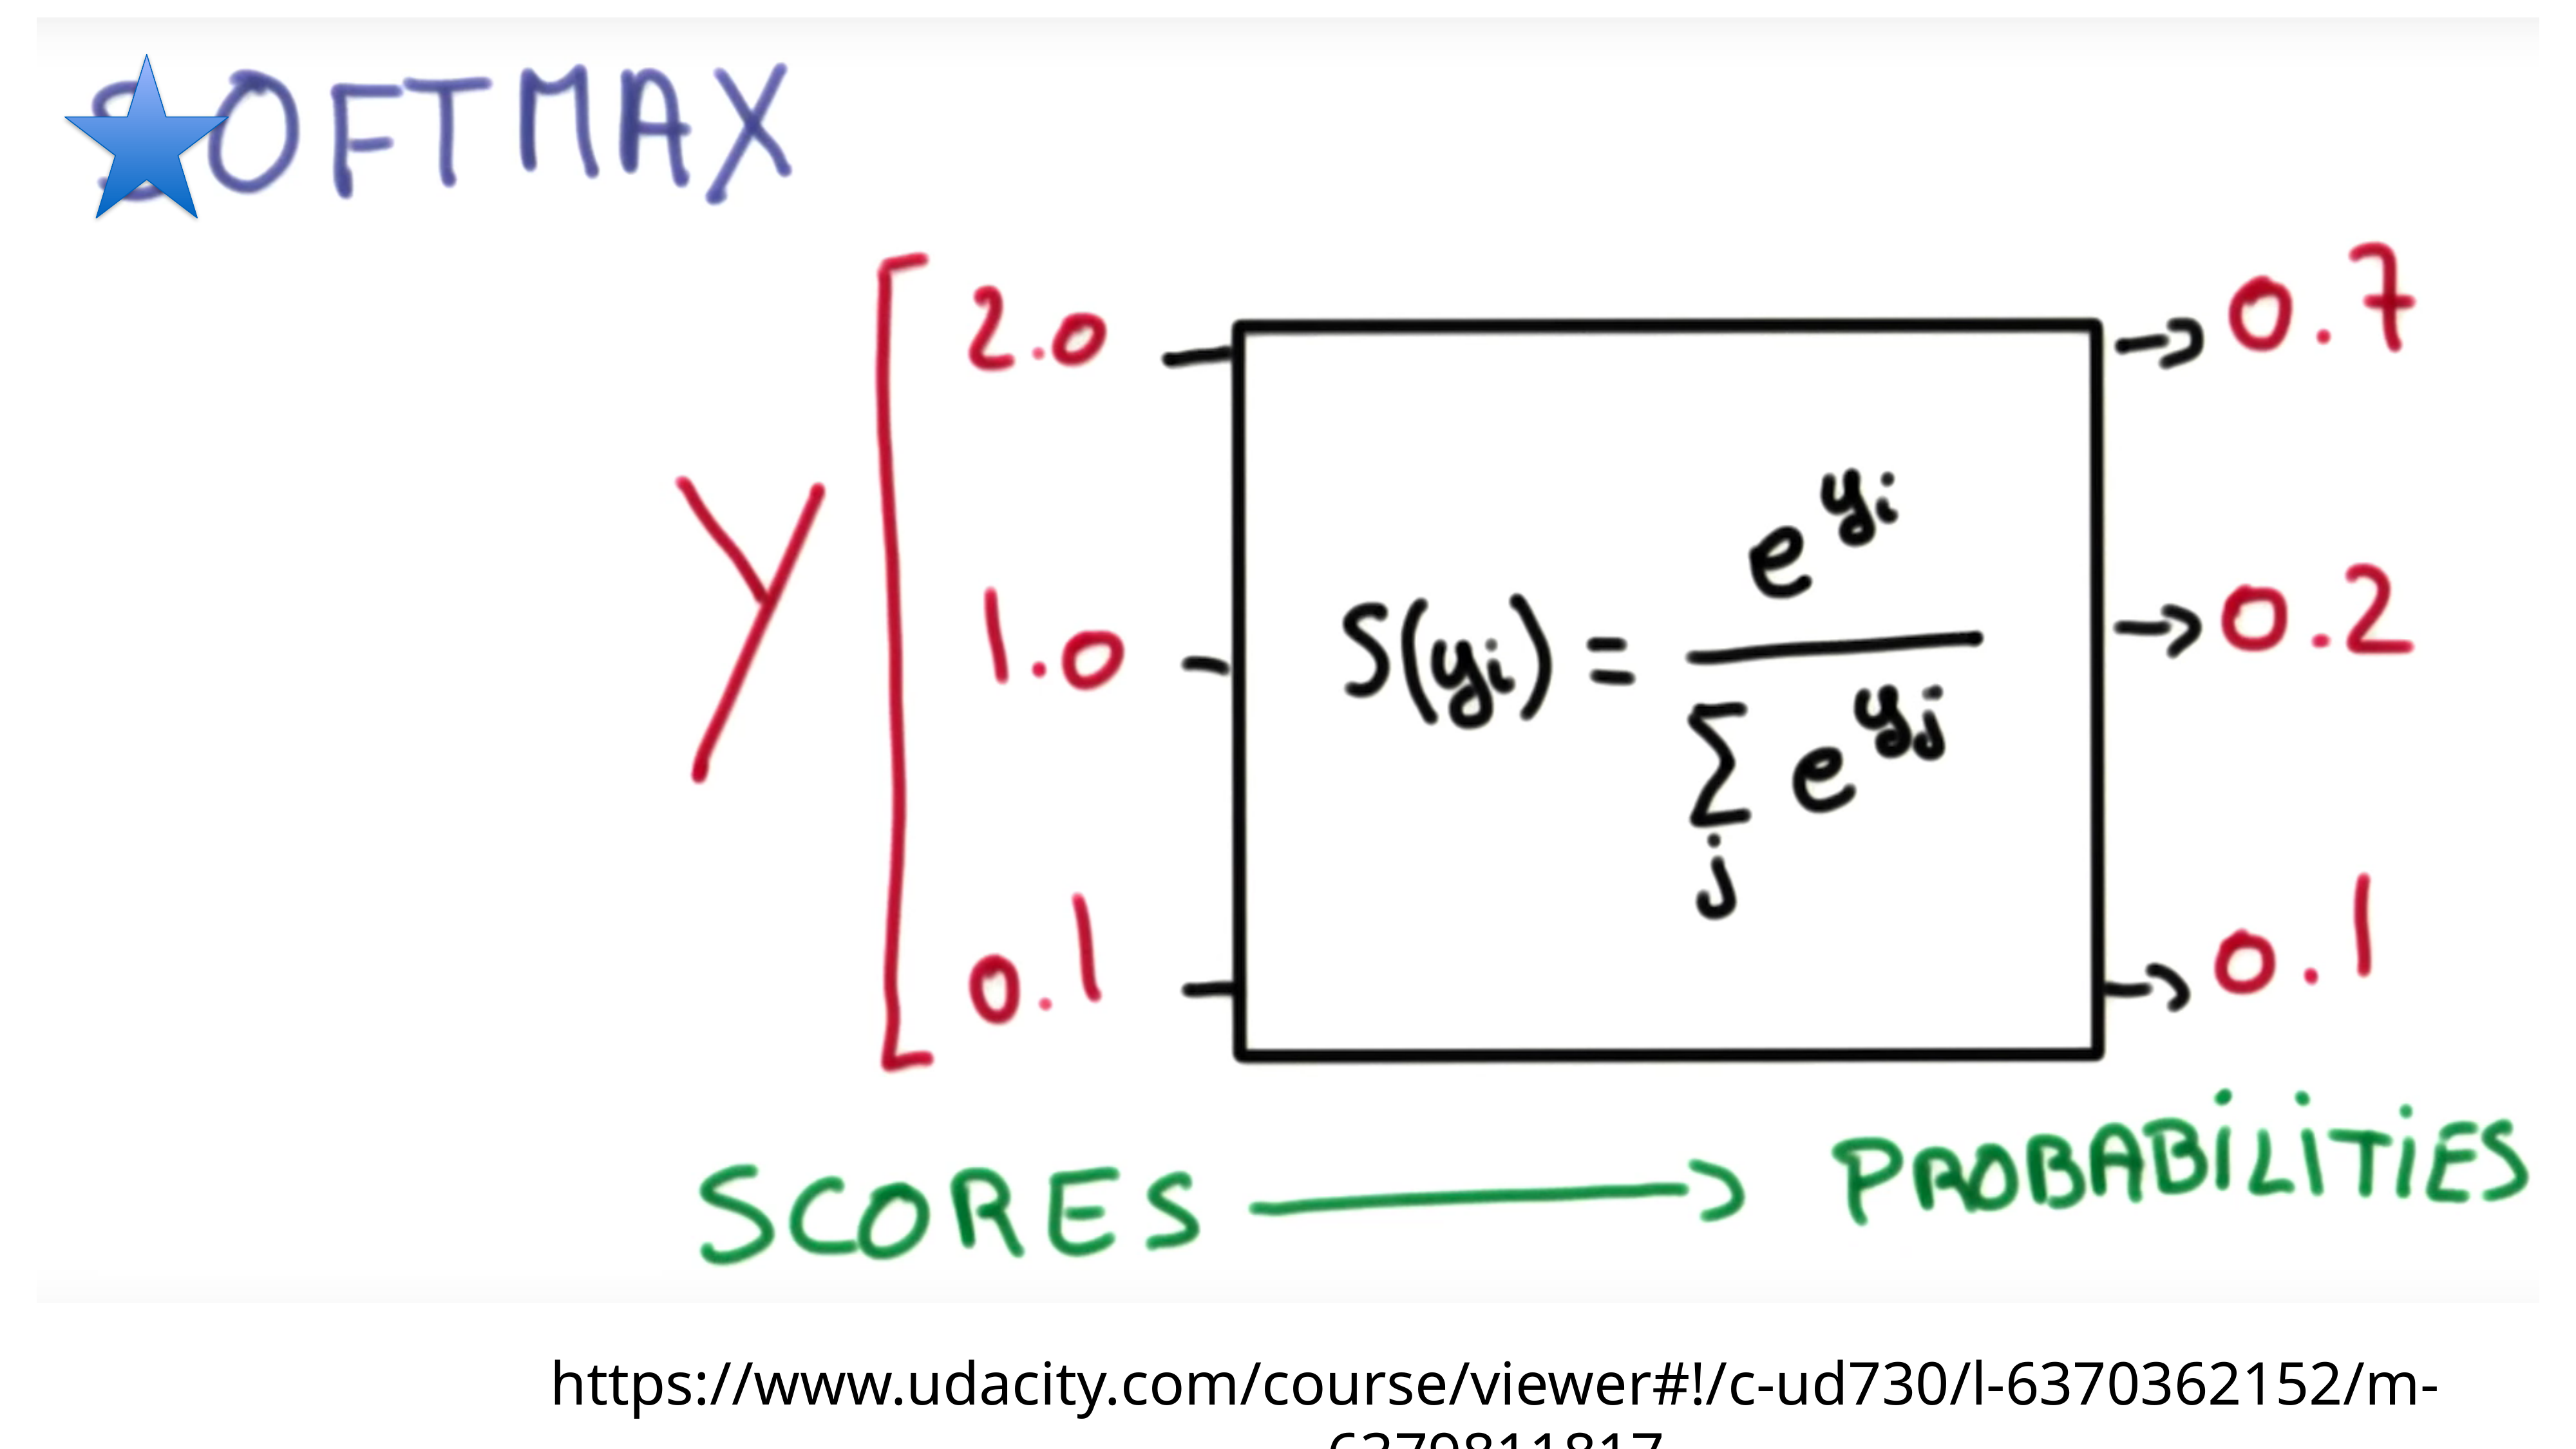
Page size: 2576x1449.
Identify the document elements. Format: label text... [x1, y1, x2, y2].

picture [37, 17, 2539, 1303]
text_box https://www.udacity.com/course/viewer#!/c-ud730/l-6370362152/m-6379811817 [435, 1374, 2557, 1449]
